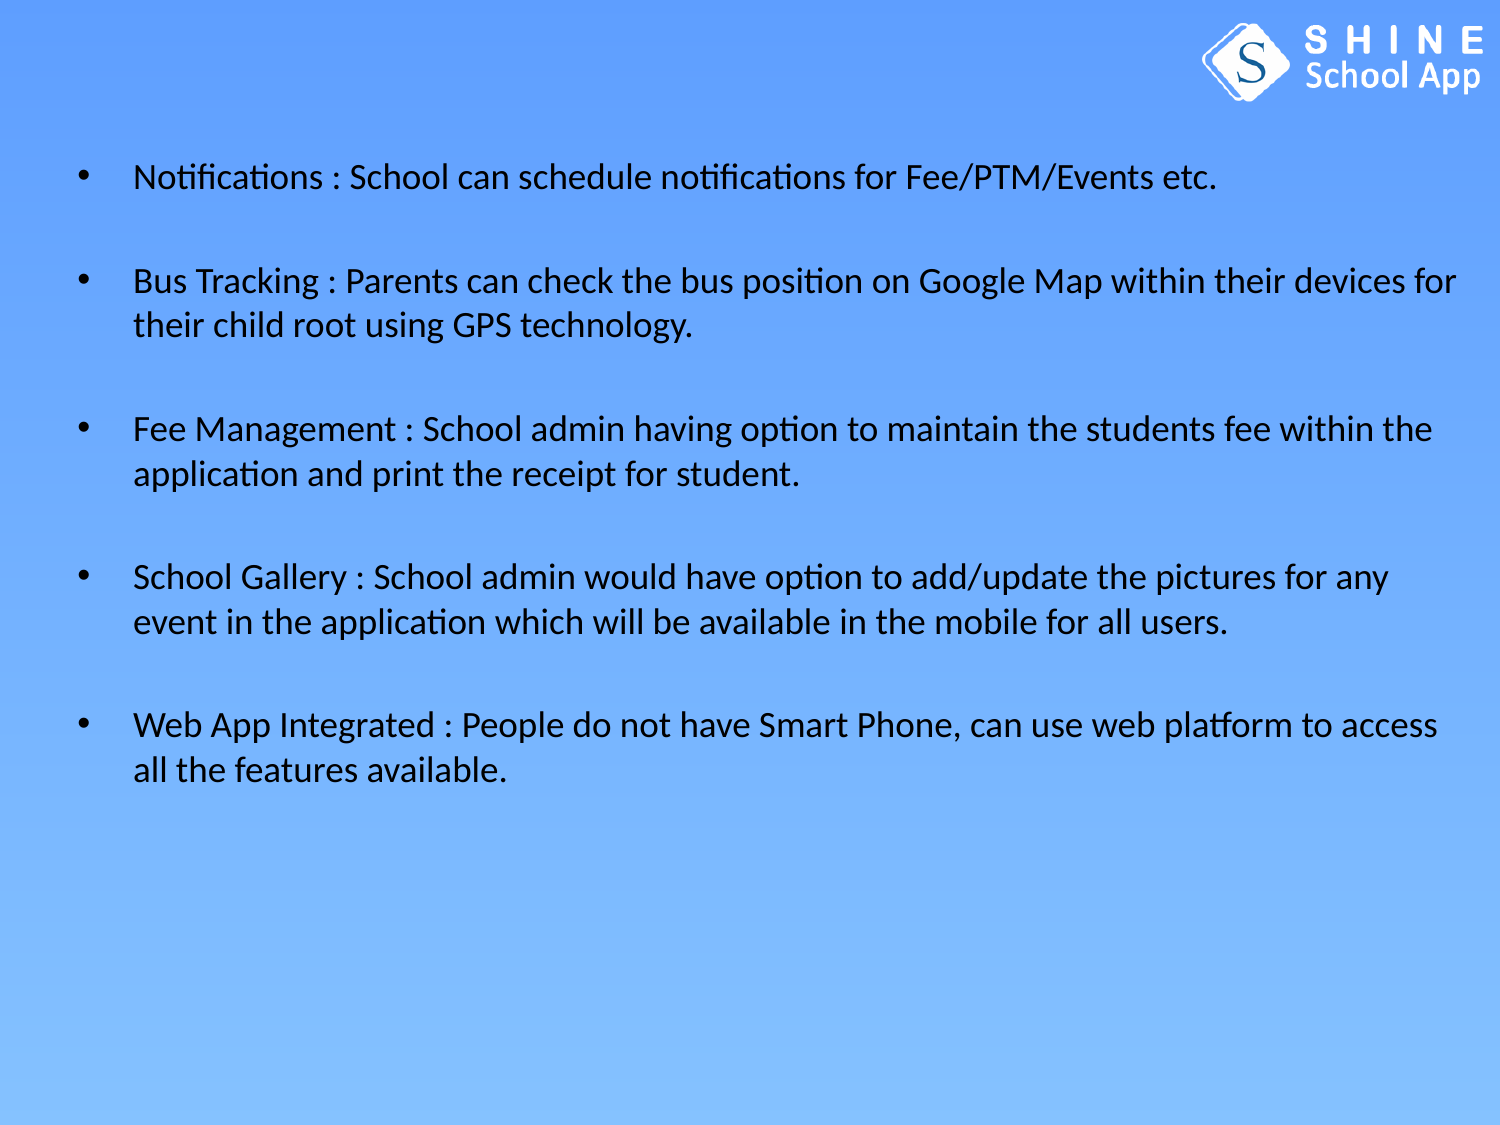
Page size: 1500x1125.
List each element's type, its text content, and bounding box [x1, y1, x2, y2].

list Notifications : School can schedule notifications for Fee/PTM/Events etc. Bus Tracking : Parents can check the bus position on Google Map within their devices for their child root using GPS technology. Fee Management : School admin having option to maintain the students fee within the application and print the receipt for student. School Gallery : School admin would have option to add/update the pictures for any event in the application which will be available in the mobile for all users. Web App Integrated : People do not have Smart Phone, can use web platform to access all the features available. [62, 145, 1475, 800]
picture [1199, 12, 1488, 108]
